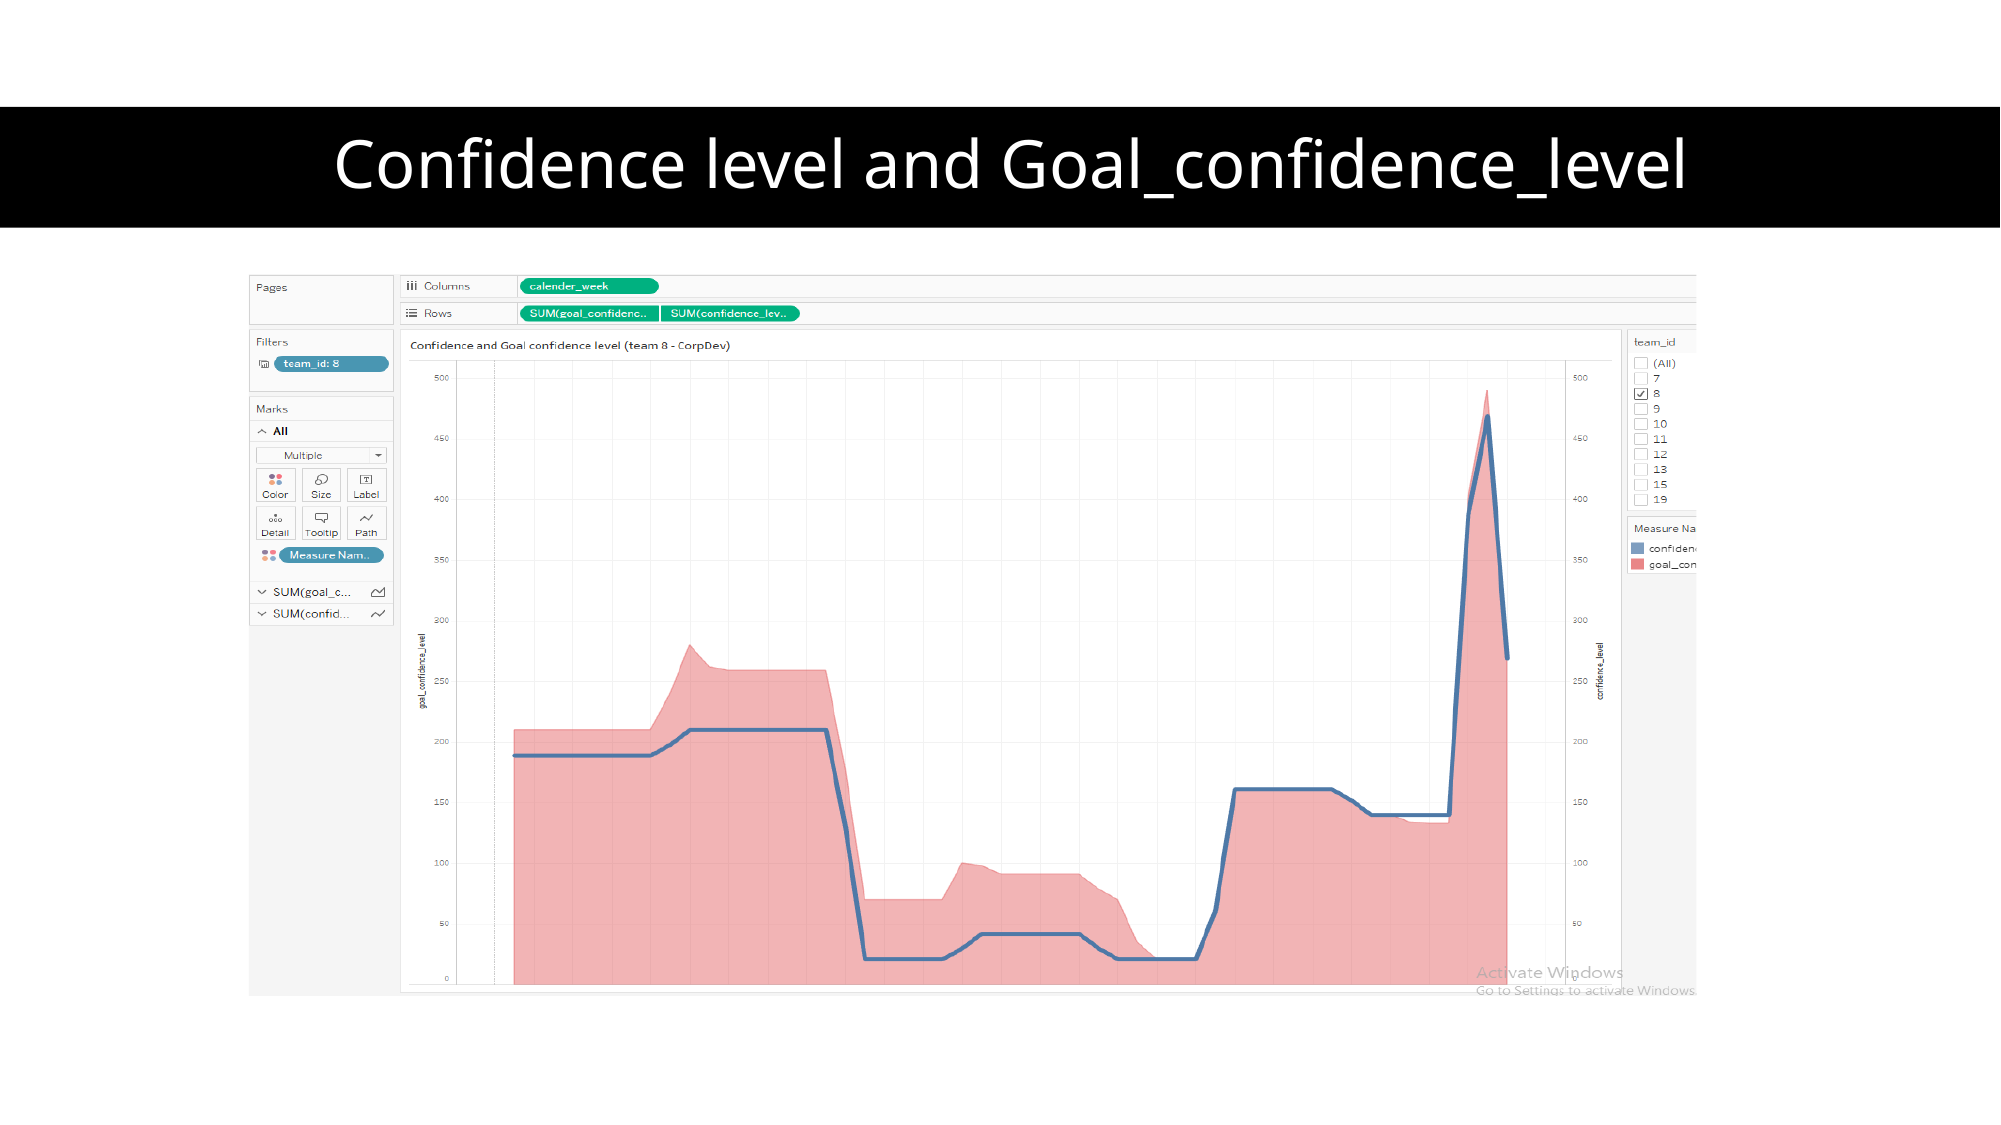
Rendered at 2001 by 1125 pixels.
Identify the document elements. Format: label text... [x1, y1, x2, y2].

text_box [0, 106, 2000, 229]
title Confidence level and Goal_confidence_level [94, 106, 1931, 228]
picture [248, 274, 1697, 996]
